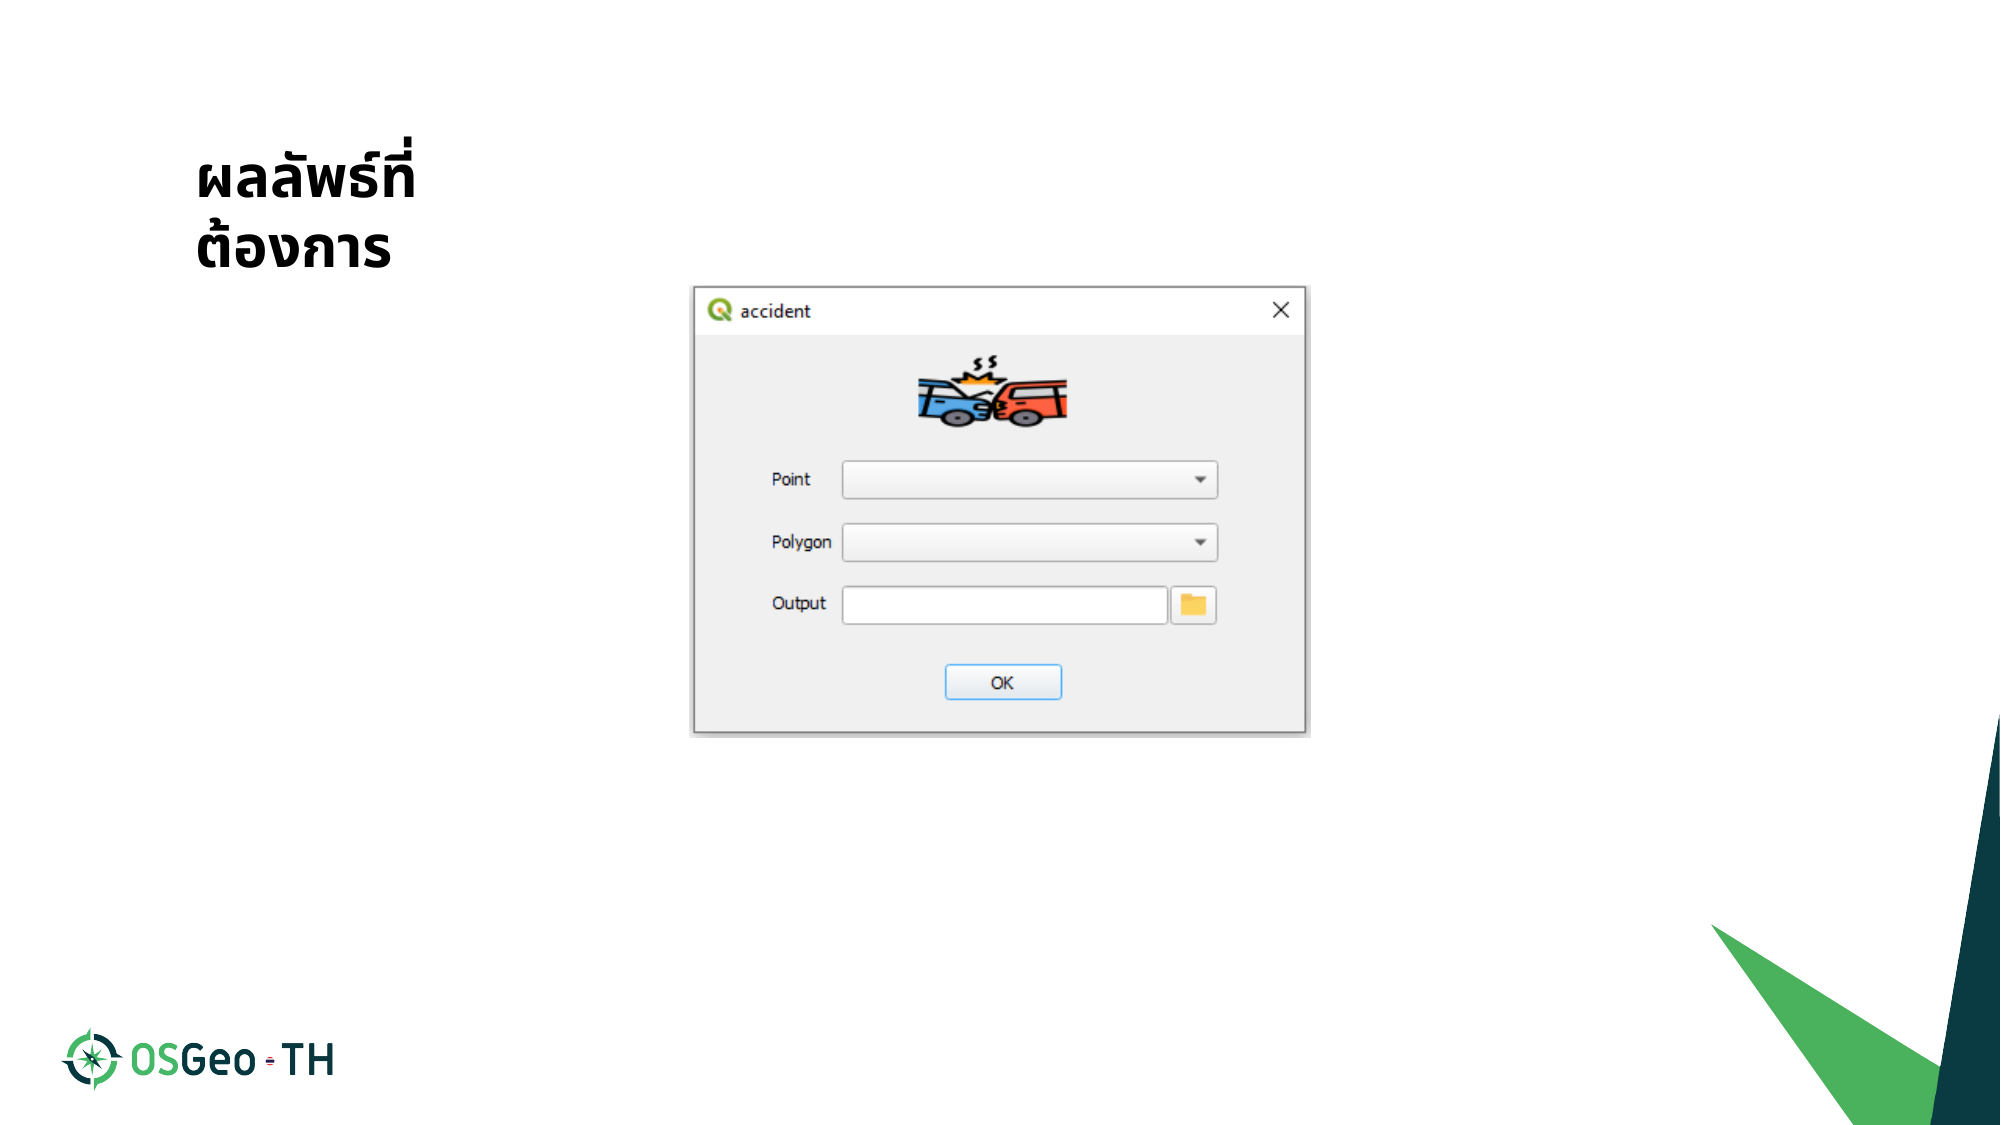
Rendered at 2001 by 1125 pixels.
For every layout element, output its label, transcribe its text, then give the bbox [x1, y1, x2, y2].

text_box ผลลัพธ์ที่ต้องการ [181, 132, 586, 287]
picture [688, 285, 1312, 738]
picture [1711, 714, 2000, 1125]
picture [53, 1015, 340, 1104]
